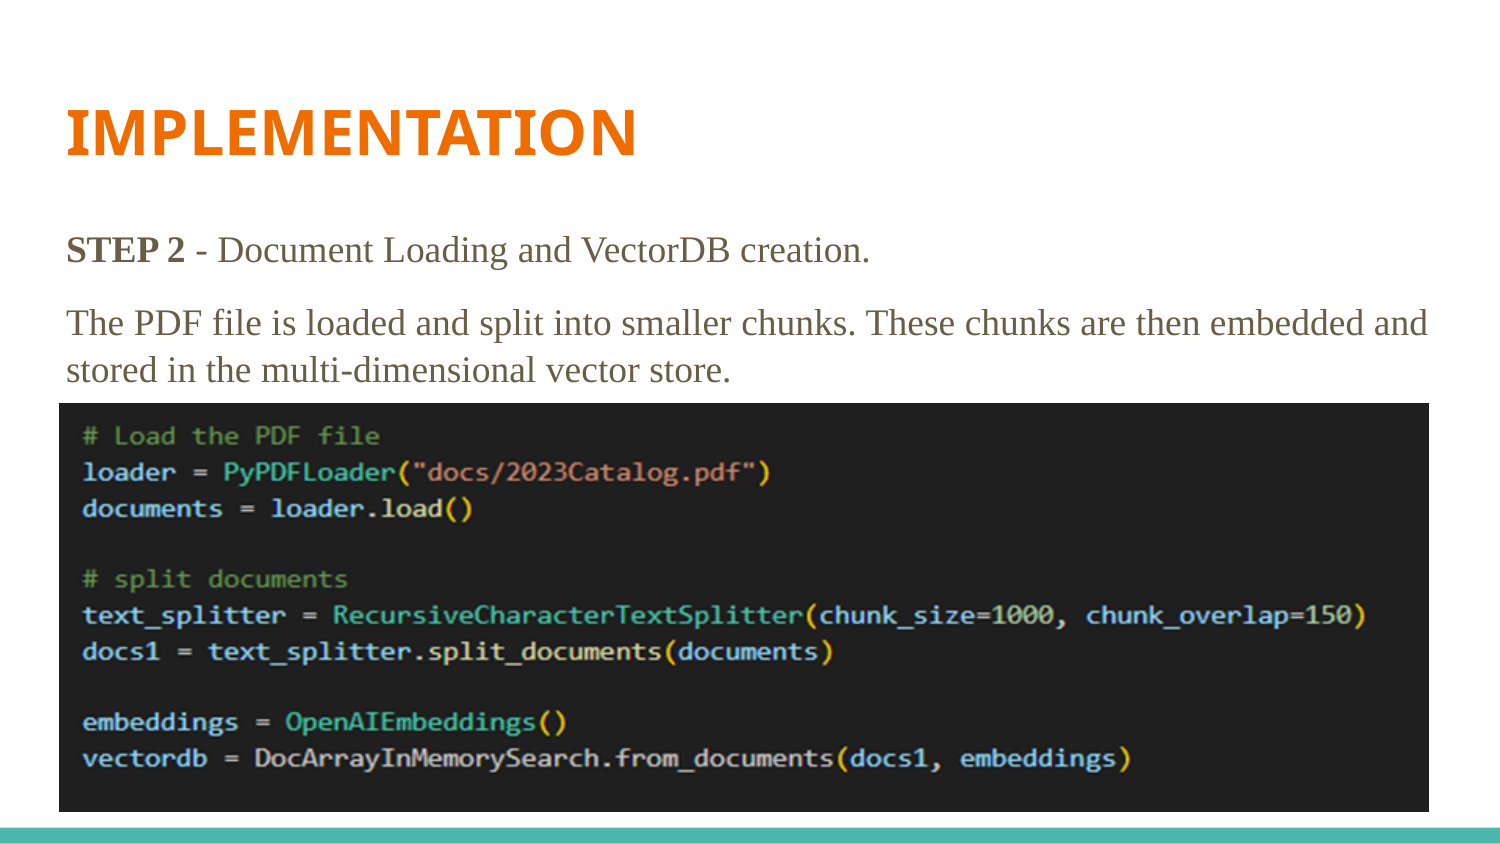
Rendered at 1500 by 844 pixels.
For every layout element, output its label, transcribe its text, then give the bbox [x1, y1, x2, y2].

picture [59, 403, 1429, 813]
title IMPLEMENTATION [51, 72, 1449, 189]
list STEP 2 - Document Loading and VectorDB creation. The PDF file is loaded and split into smaller chunks. These chunks are then embedded and stored in the multi-dimensional vector store. [51, 207, 1449, 750]
